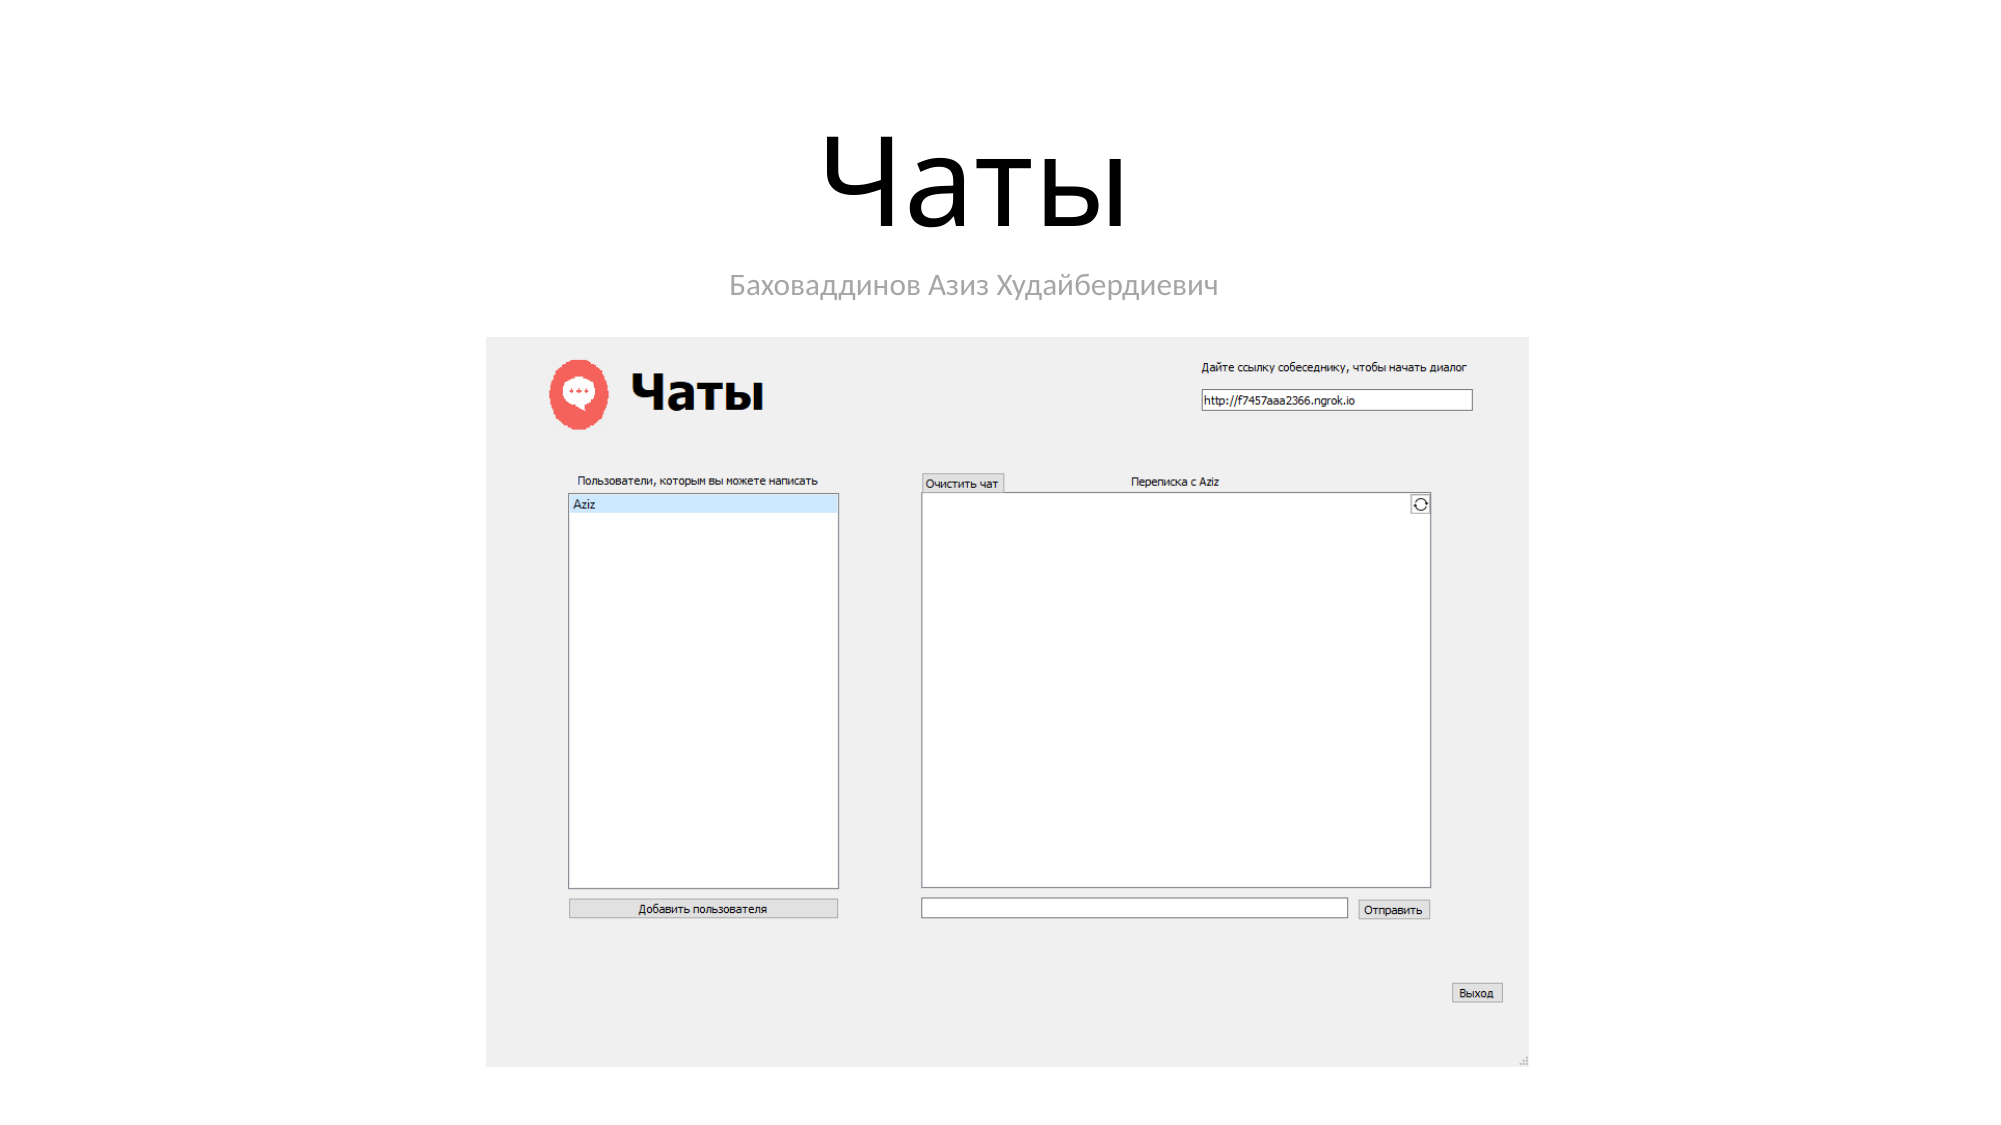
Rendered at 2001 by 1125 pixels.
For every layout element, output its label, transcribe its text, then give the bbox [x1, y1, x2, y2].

subtitle Баховаддинов Азиз Худайбердиевич [224, 261, 1725, 413]
title Чаты [224, 72, 1725, 261]
picture [486, 336, 1530, 1067]
